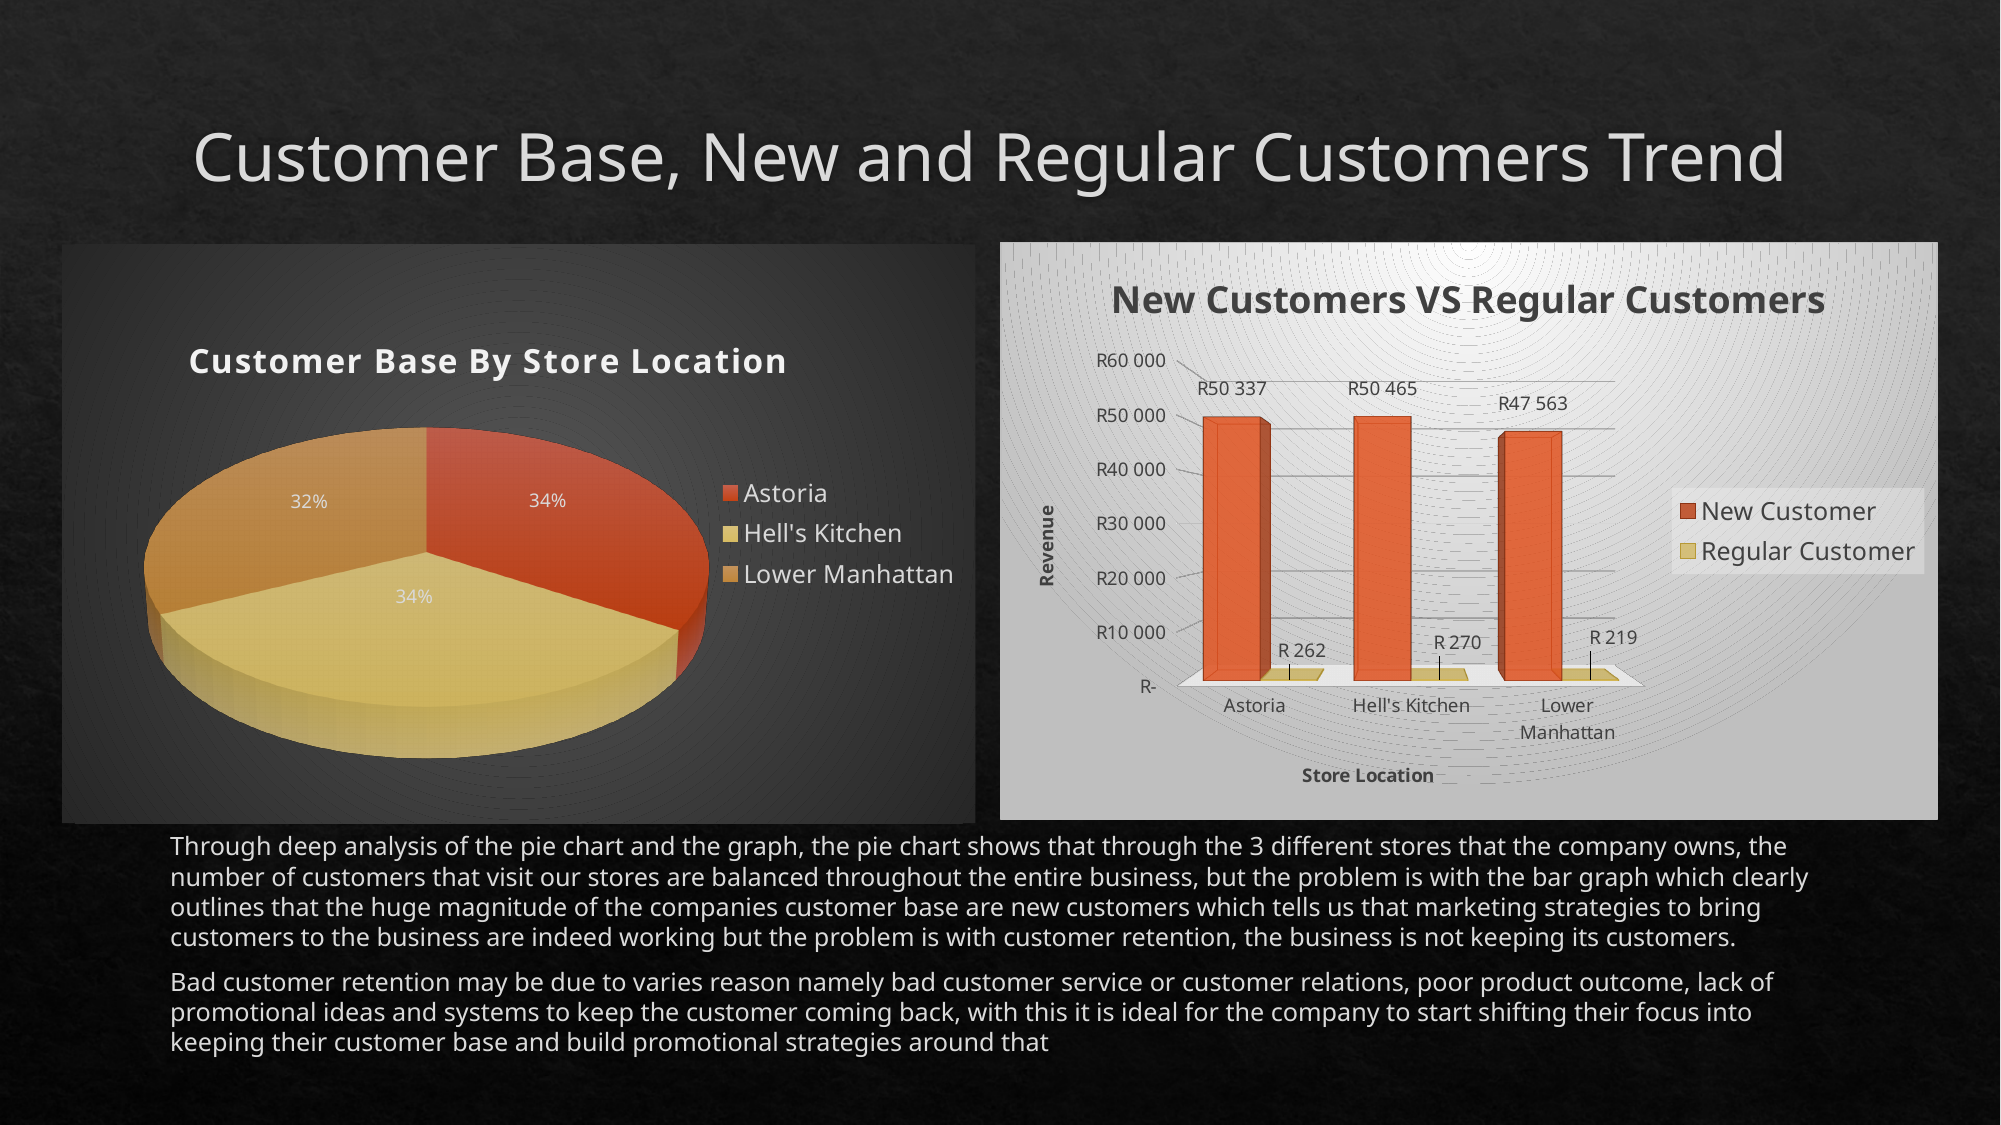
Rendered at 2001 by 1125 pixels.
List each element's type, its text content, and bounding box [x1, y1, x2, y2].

chart [999, 241, 1938, 821]
title Customer Base, New and Regular Customers Trend [149, 99, 1849, 210]
chart [61, 244, 976, 824]
list Through deep analysis of the pie chart and the graph, the pie chart shows that through the 3 different stores that the company owns, the number of customers that visit our stores are balanced throughout the entire business, but the problem is with the bar graph which clearly outlines that the huge magnitude of the companies customer base are new customers which tells us that marketing strategies to bring customers to the business are indeed working but the problem is with customer retention, the business is not keeping its customers. Bad customer retention may be due to varies reason namely bad customer service or customer relations, poor product outcome, lack of promotional ideas and systems to keep the customer coming back, with this it is ideal for the company to start shifting their focus into keeping their customer base and build promotional strategies around that [149, 823, 1849, 1084]
